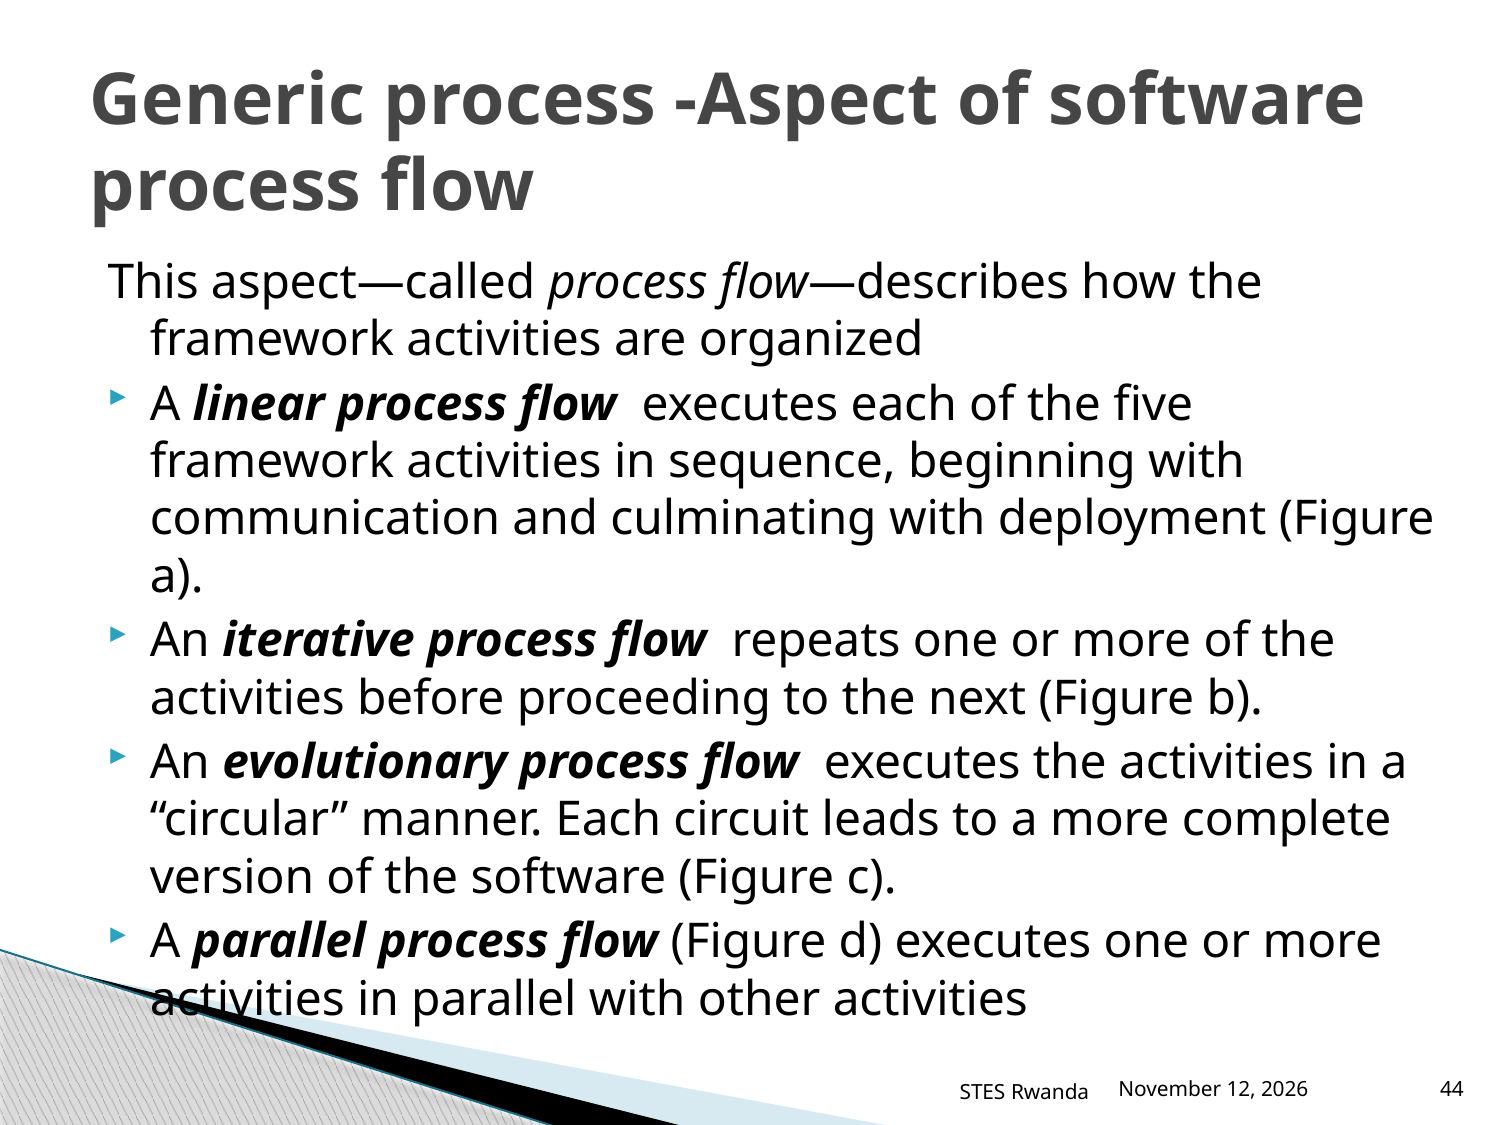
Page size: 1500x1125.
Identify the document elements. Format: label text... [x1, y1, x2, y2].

footer STES Rwanda [718, 1051, 1105, 1112]
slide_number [1105, 1051, 1418, 1112]
title Generic process -Aspect of software process flow [75, 45, 1425, 233]
list This aspect—called process flow—describes how the framework activities are organized A linear process flow executes each of the five framework activities in sequence, beginning with communication and culminating with deployment (Figure a). An iterative process flow repeats one or more of the activities before proceeding to the next (Figure b). An evolutionary process flow executes the activities in a “circular” manner. Each circuit leads to a more complete version of the software (Figure c). A parallel process flow (Figure d) executes one or more activities in parallel with other activities [75, 243, 1463, 1038]
slide_number 44 [1418, 1051, 1479, 1112]
